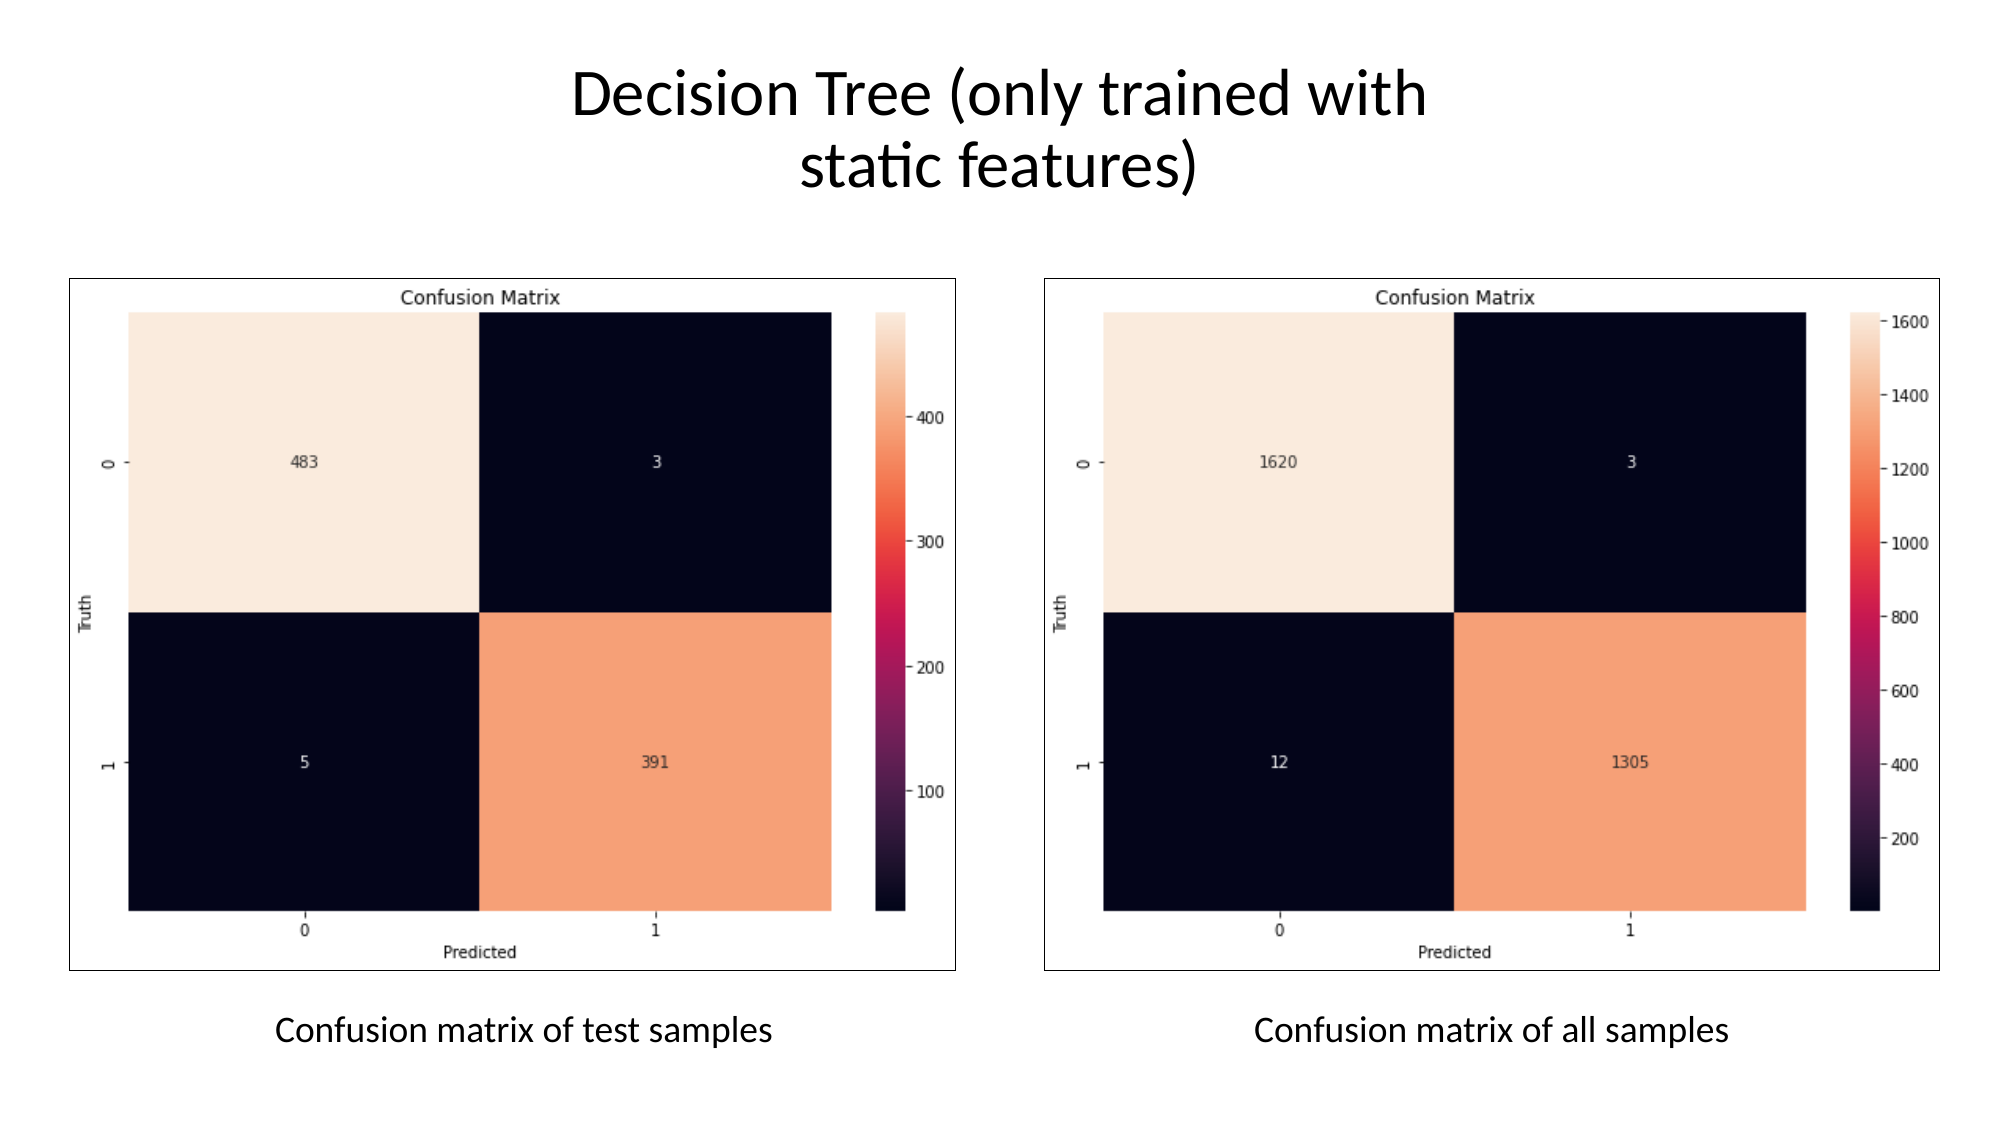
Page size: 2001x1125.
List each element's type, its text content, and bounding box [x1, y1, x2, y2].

picture [1044, 278, 1940, 971]
text_box Decision Tree (only trained with static features) [552, 35, 1447, 225]
picture [69, 278, 956, 971]
text_box Confusion matrix of all samples [1239, 997, 1745, 1057]
text_box Confusion matrix of test samples [260, 997, 789, 1057]
